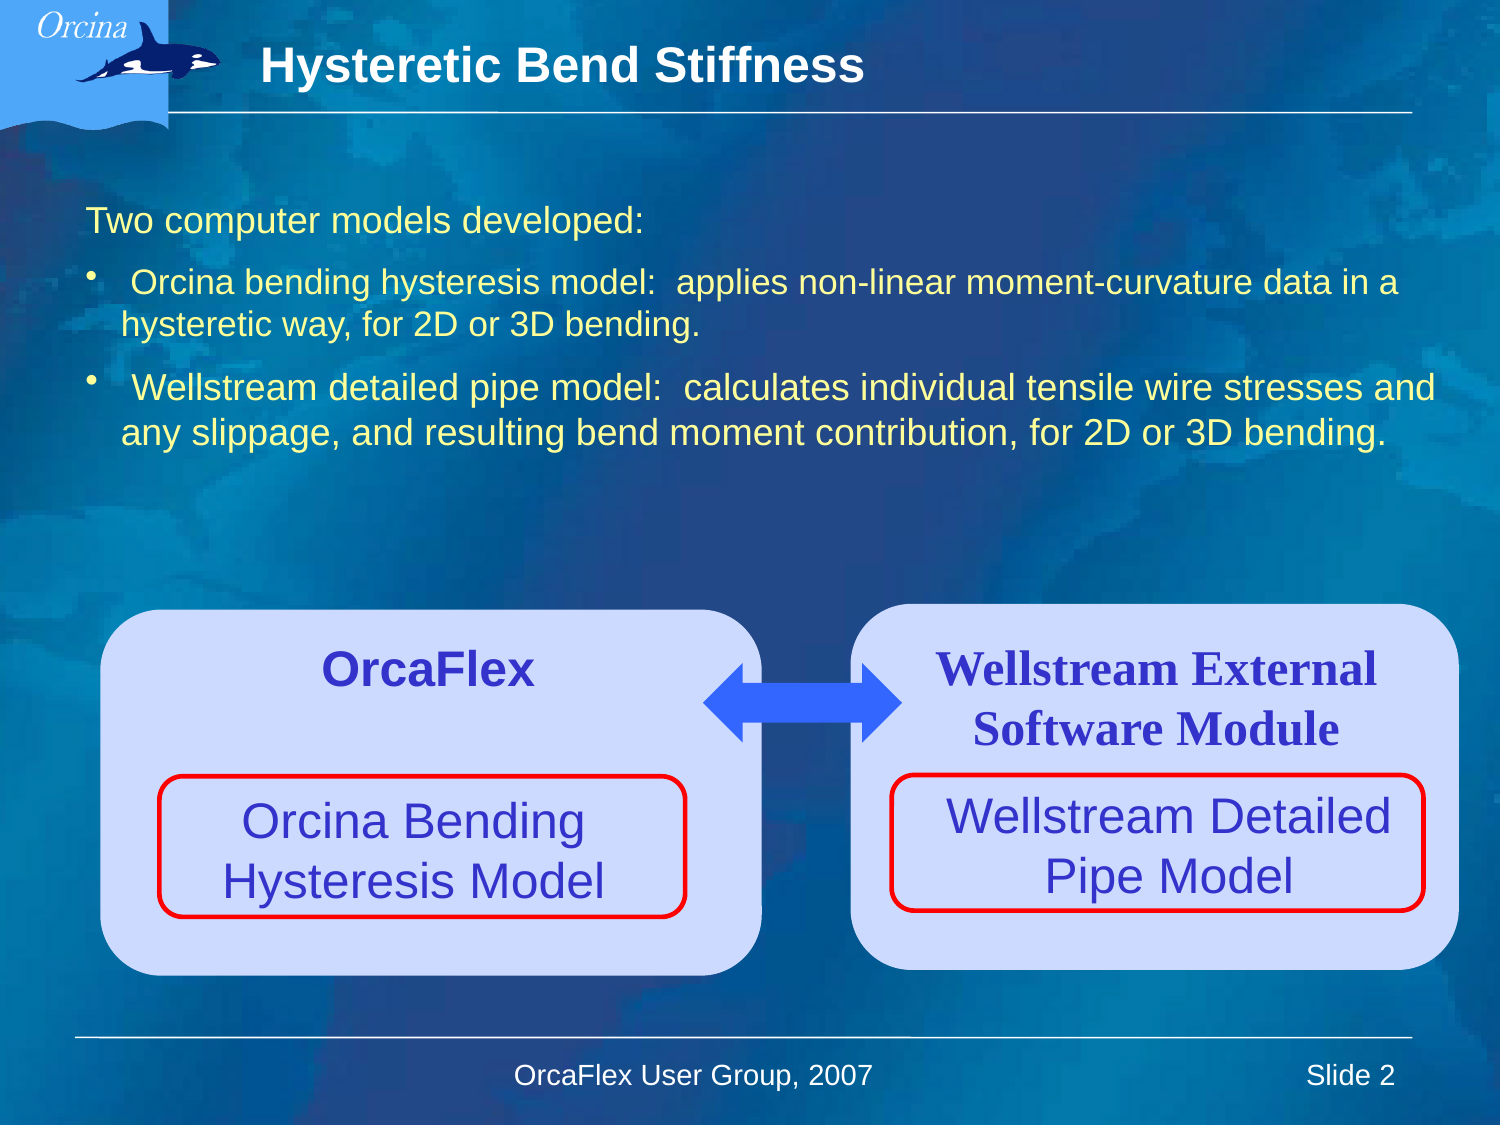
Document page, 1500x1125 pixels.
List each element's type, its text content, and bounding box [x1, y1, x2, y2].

text_box Orcina Bending Hysteresis Model [183, 781, 644, 917]
picture [217, 43, 221, 53]
text_box [159, 776, 686, 917]
picture [210, 94, 221, 101]
text_box Wellstream External Software Module [901, 628, 1412, 764]
text_box [100, 609, 762, 976]
text_box OrcaFlex [159, 629, 698, 704]
text_box [891, 774, 1424, 911]
text_box [702, 663, 903, 743]
text_box [850, 603, 1459, 970]
text_box Two computer models developed: Orcina bending hysteresis model: applies non-linear moment-curvature data in a hysteretic way, for 2D or 3D bending. Wellstream detailed pipe model: calculates individual tensile wire stresses and any slippage, and resulting bend moment contribution, for 2D or 3D bending. [70, 188, 1465, 460]
picture [0, 0, 231, 134]
